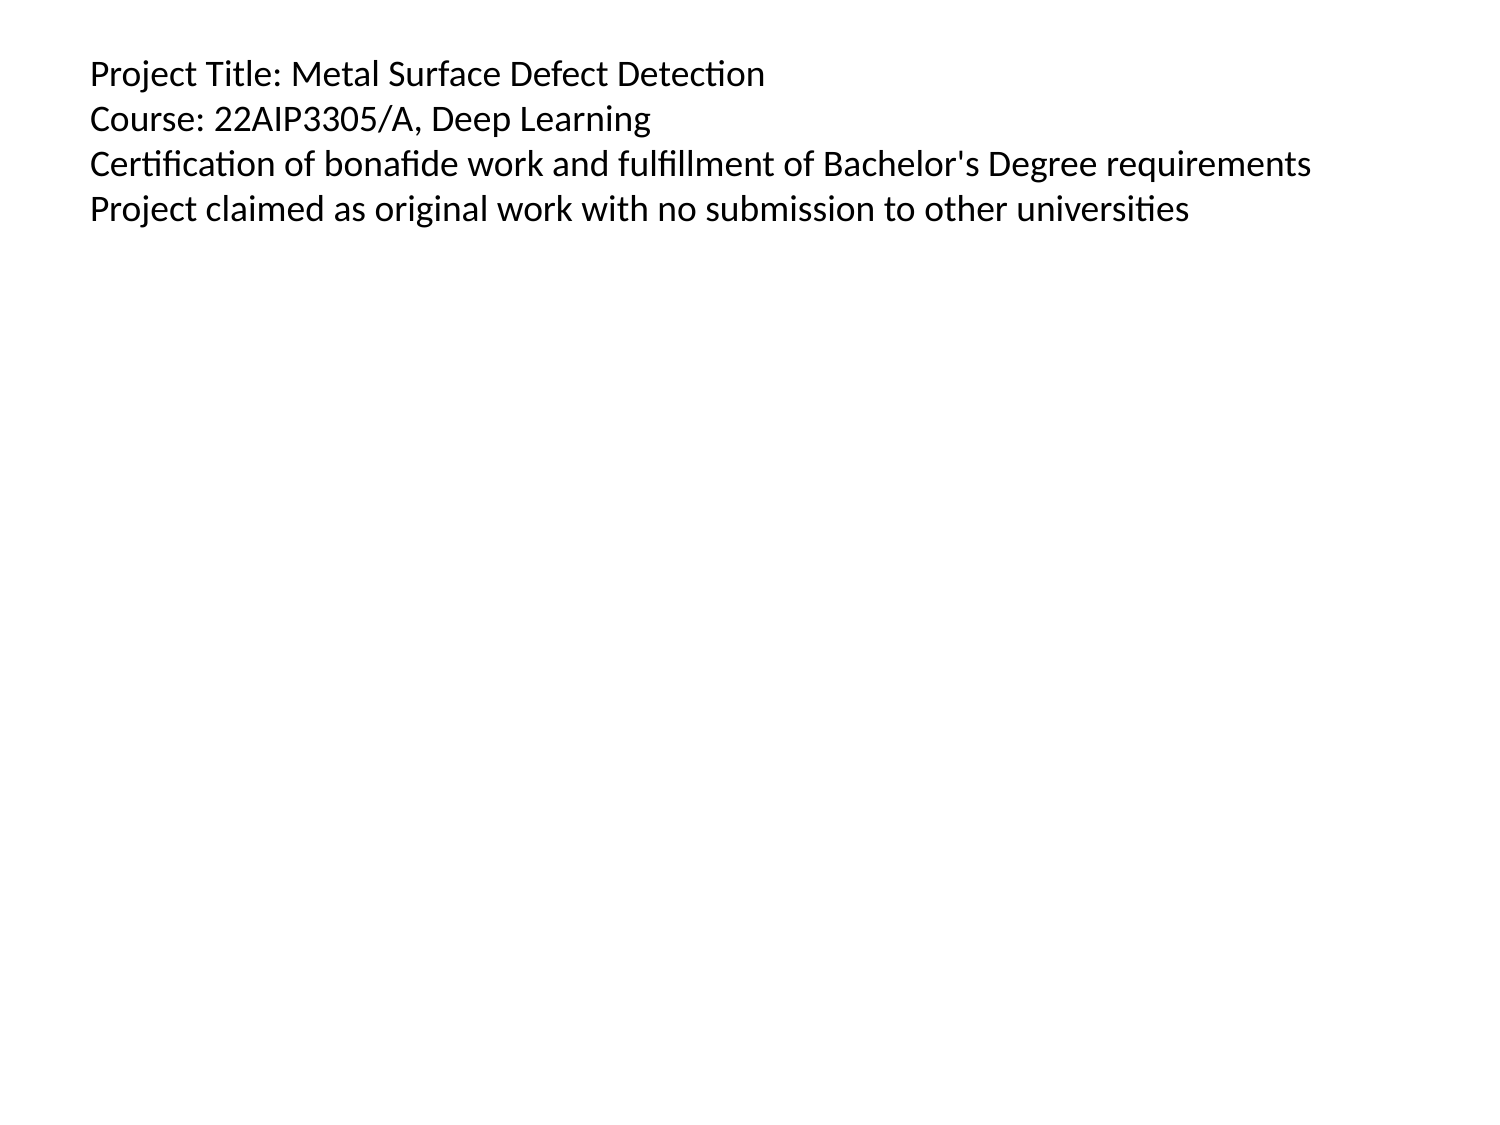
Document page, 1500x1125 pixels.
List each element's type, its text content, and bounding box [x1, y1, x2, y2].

title Project Title: Metal Surface Defect Detection Course: 22AIP3305/A, Deep Learning Certification of bonafide work and fulfillment of Bachelor's Degree requirements Project claimed as original work with no submission to other universities [75, 45, 1425, 233]
